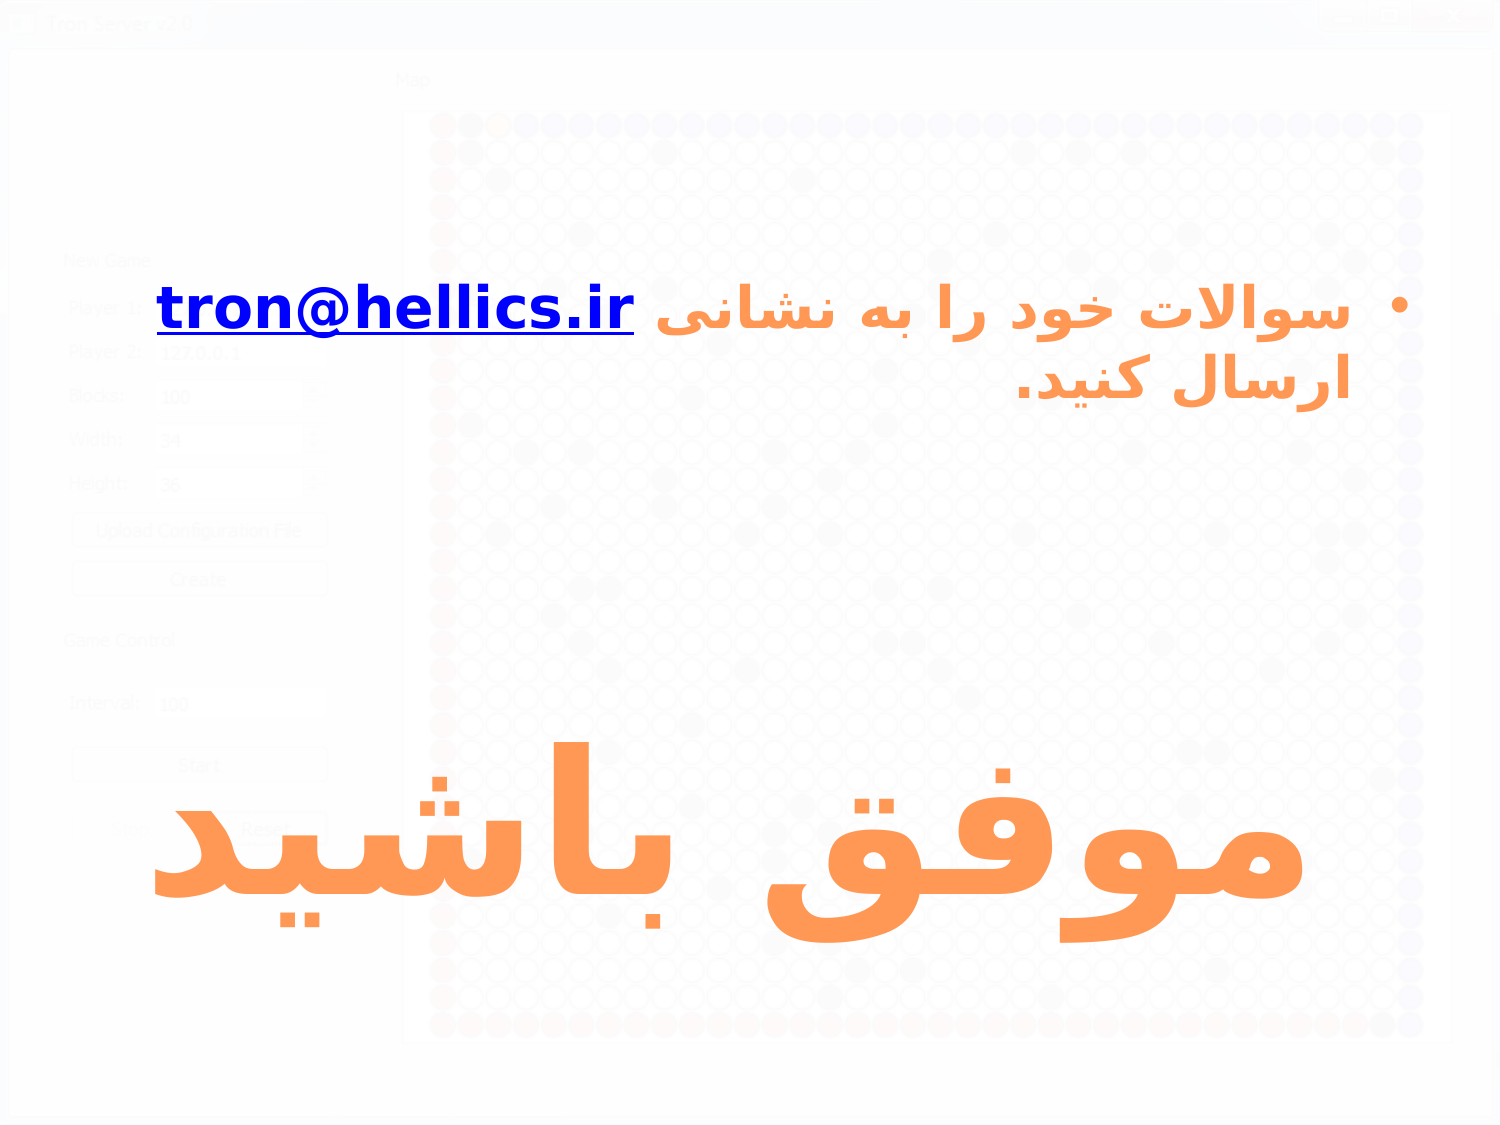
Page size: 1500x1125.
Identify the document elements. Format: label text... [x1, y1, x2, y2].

list سوالات خود را به نشانی tron@hellics.ir ارسال کنید. موفق باشید [37, 262, 1425, 1005]
